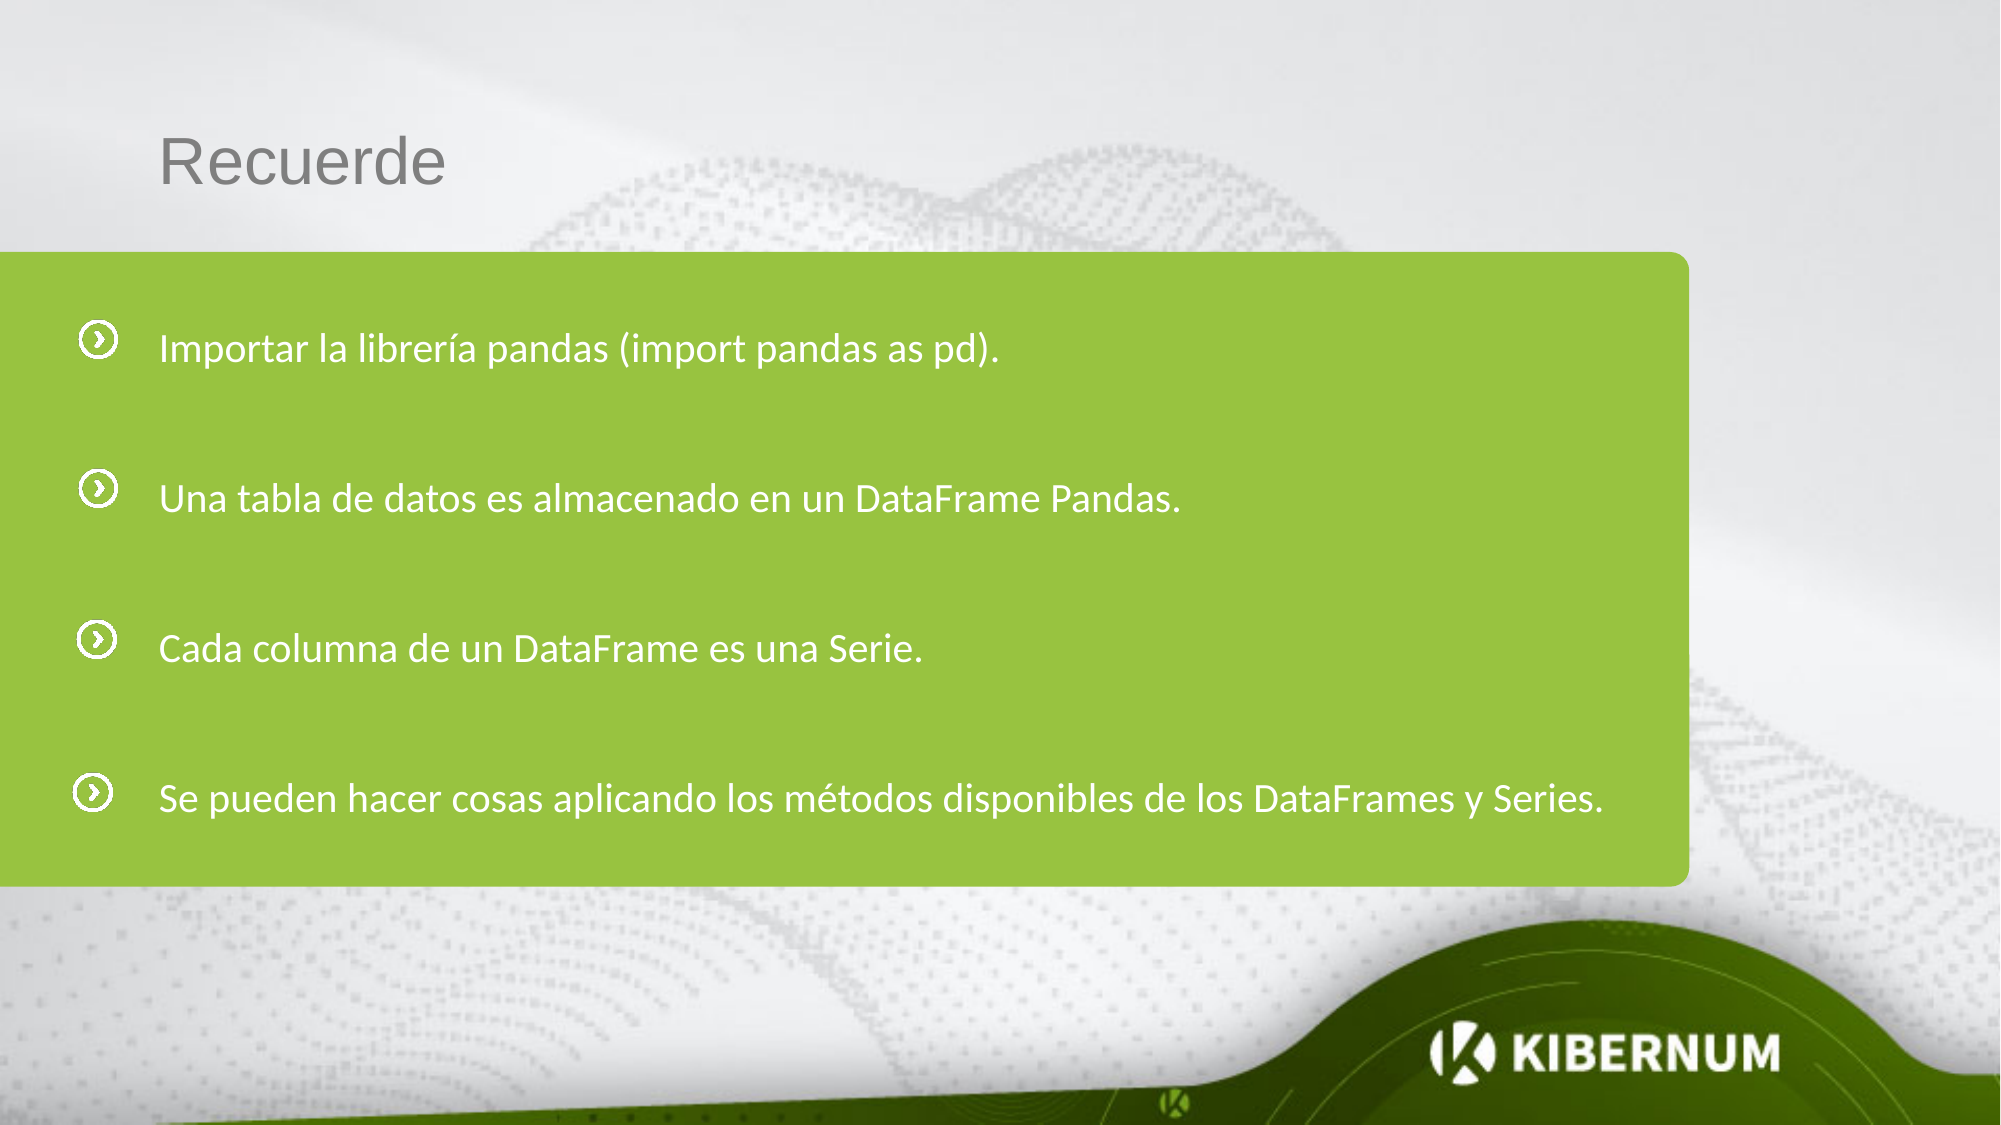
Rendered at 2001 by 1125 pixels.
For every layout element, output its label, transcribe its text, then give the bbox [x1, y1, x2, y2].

picture [74, 315, 123, 364]
text_box Recuerde [143, 55, 1705, 221]
picture [74, 463, 123, 512]
text_box Importar la librería pandas (import pandas as pd). Una tabla de datos es almacenado en un DataFrame Pandas. Cada columna de un DataFrame es una Serie. Se pueden hacer cosas aplicando los métodos disponibles de los DataFrames y Series. [143, 288, 1725, 829]
picture [68, 768, 117, 817]
picture [72, 615, 121, 664]
text_box [0, 251, 1690, 887]
picture [0, 0, 2001, 1125]
